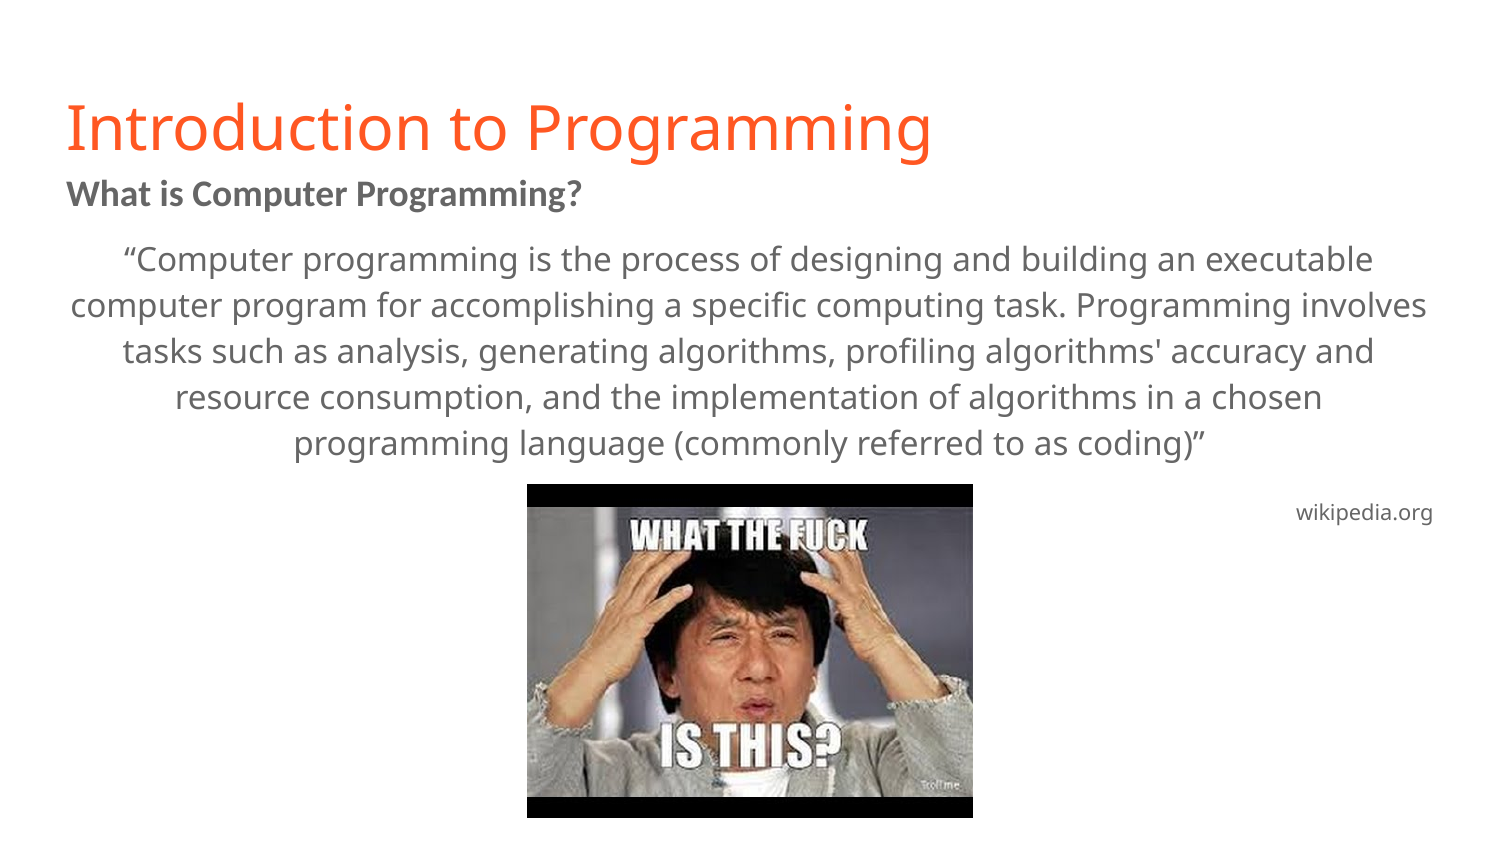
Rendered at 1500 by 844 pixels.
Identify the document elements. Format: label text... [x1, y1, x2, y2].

picture [527, 483, 973, 819]
text_box What is Computer Programming? [51, 154, 1088, 229]
list “Computer programming is the process of designing and building an executable computer program for accomplishing a specific computing task. Programming involves tasks such as analysis, generating algorithms, profiling algorithms' accuracy and resource consumption, and the implementation of algorithms in a chosen programming language (commonly referred to as coding)” wikipedia.org [51, 217, 1449, 485]
title Introduction to Programming [51, 72, 1449, 167]
